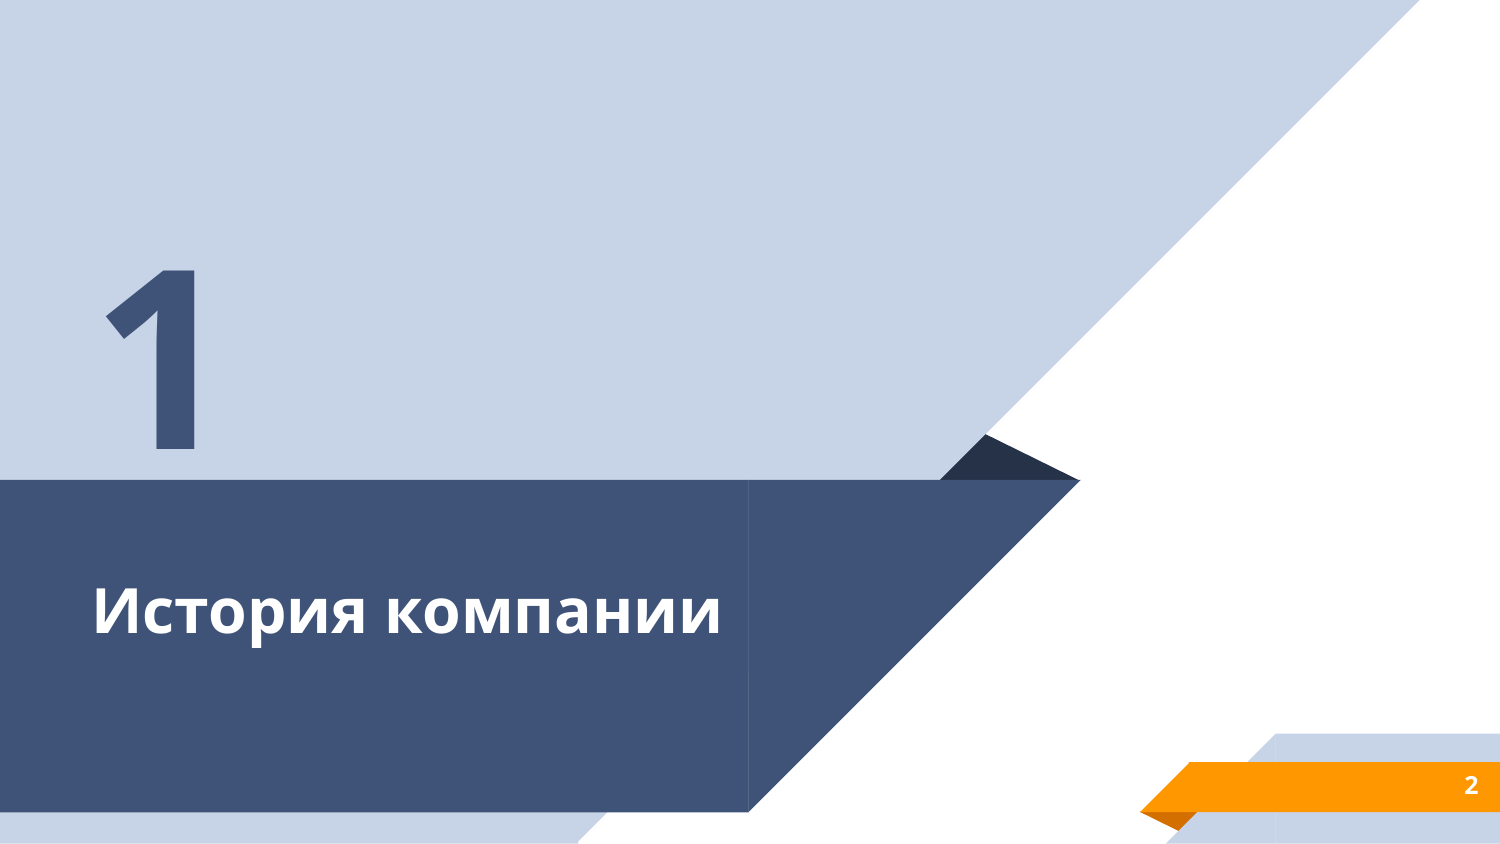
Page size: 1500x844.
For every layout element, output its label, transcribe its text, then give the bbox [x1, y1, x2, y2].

text_box 1 [76, 0, 434, 515]
title История компании [76, 470, 748, 662]
slide_number 2 [1249, 760, 1494, 813]
